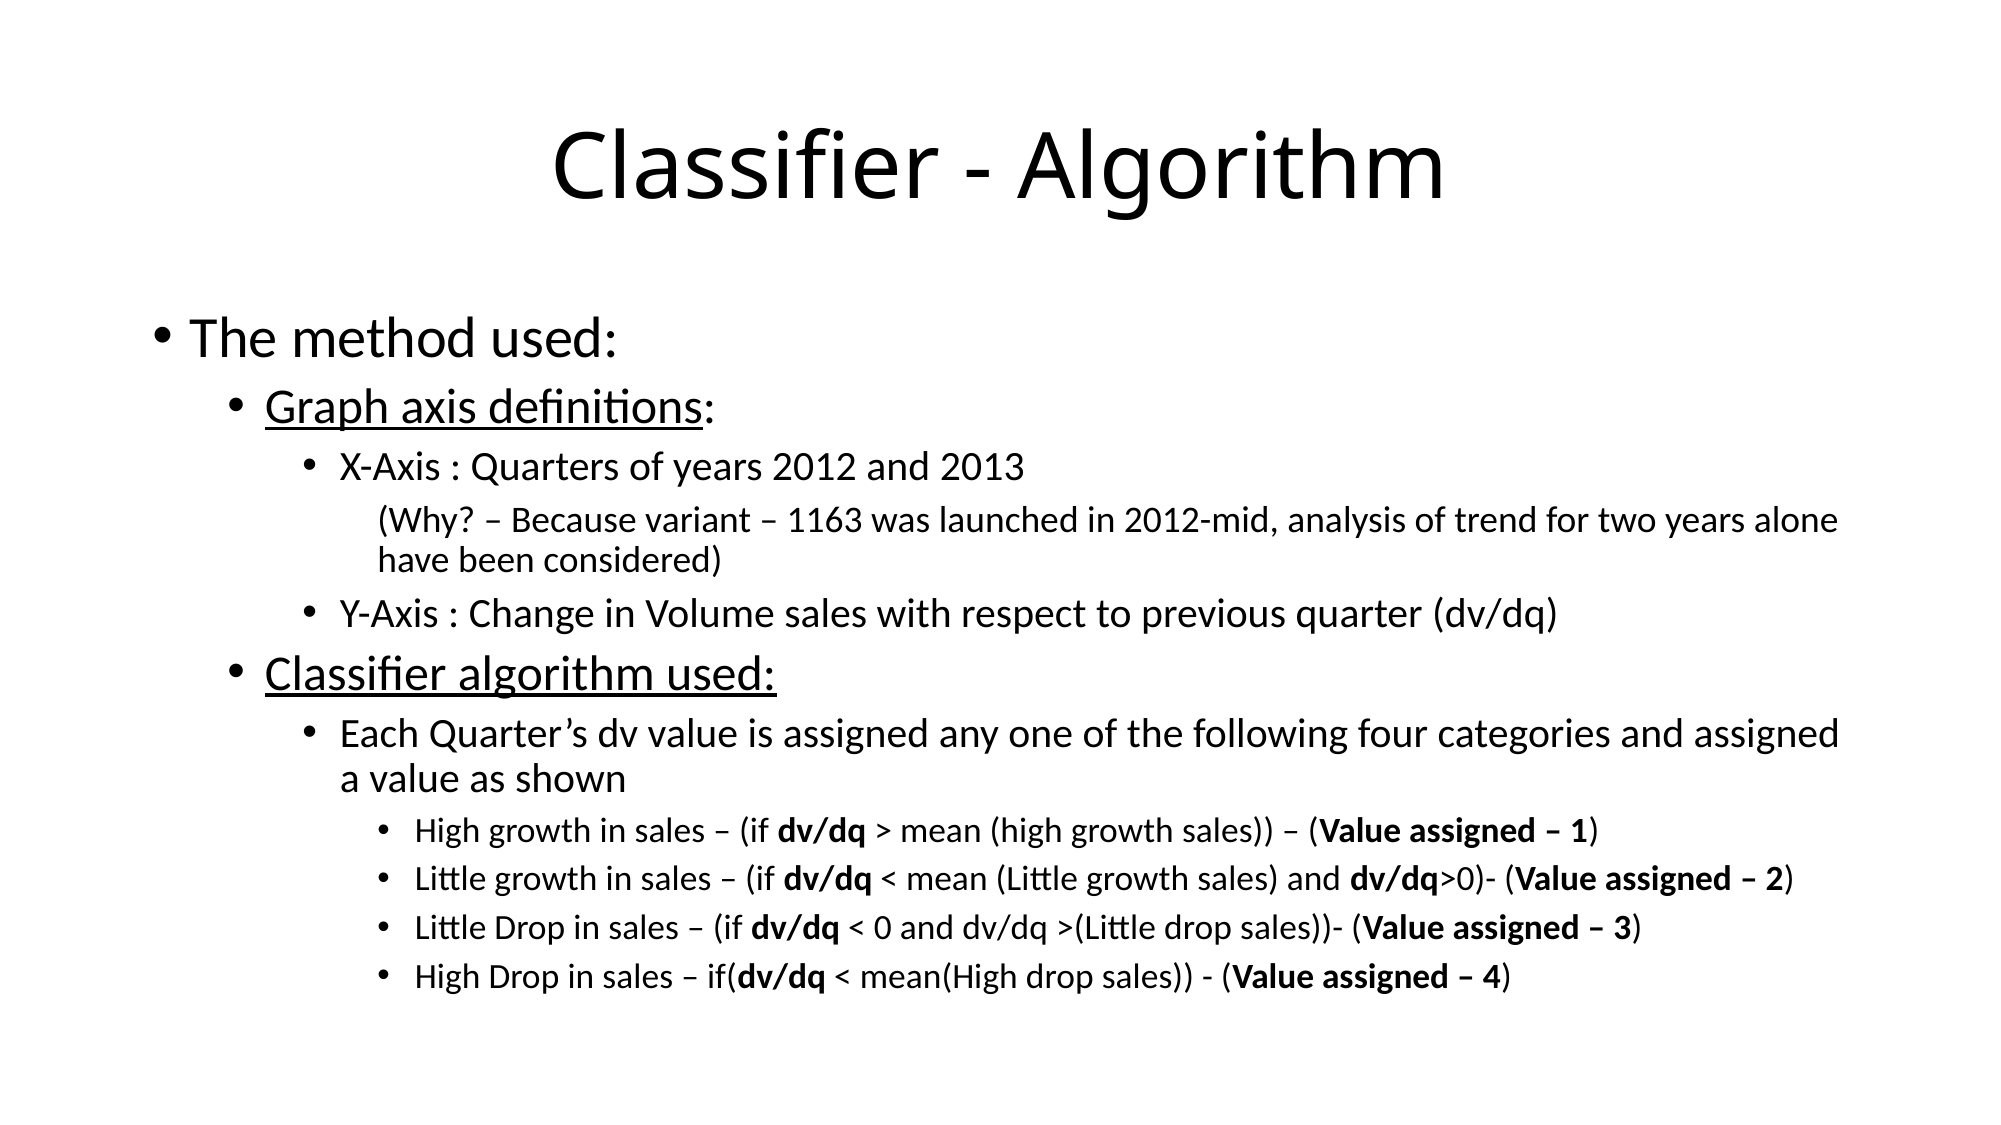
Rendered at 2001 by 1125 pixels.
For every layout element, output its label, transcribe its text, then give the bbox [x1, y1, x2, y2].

list The method used: Graph axis definitions: X-Axis : Quarters of years 2012 and 2013 (Why? – Because variant – 1163 was launched in 2012-mid, analysis of trend for two years alone have been considered) Y-Axis : Change in Volume sales with respect to previous quarter (dv/dq) Classifier algorithm used: Each Quarter’s dv value is assigned any one of the following four categories and assigned a value as shown High growth in sales – (if dv/dq > mean (high growth sales)) – (Value assigned – 1) Little growth in sales – (if dv/dq < mean (Little growth sales) and dv/dq>0)- (Value assigned – 2) Little Drop in sales – (if dv/dq < 0 and dv/dq >(Little drop sales))- (Value assigned – 3) High Drop in sales – if(dv/dq < mean(High drop sales)) - (Value assigned – 4) [137, 299, 1863, 1014]
title Classifier - Algorithm [137, 59, 1863, 278]
